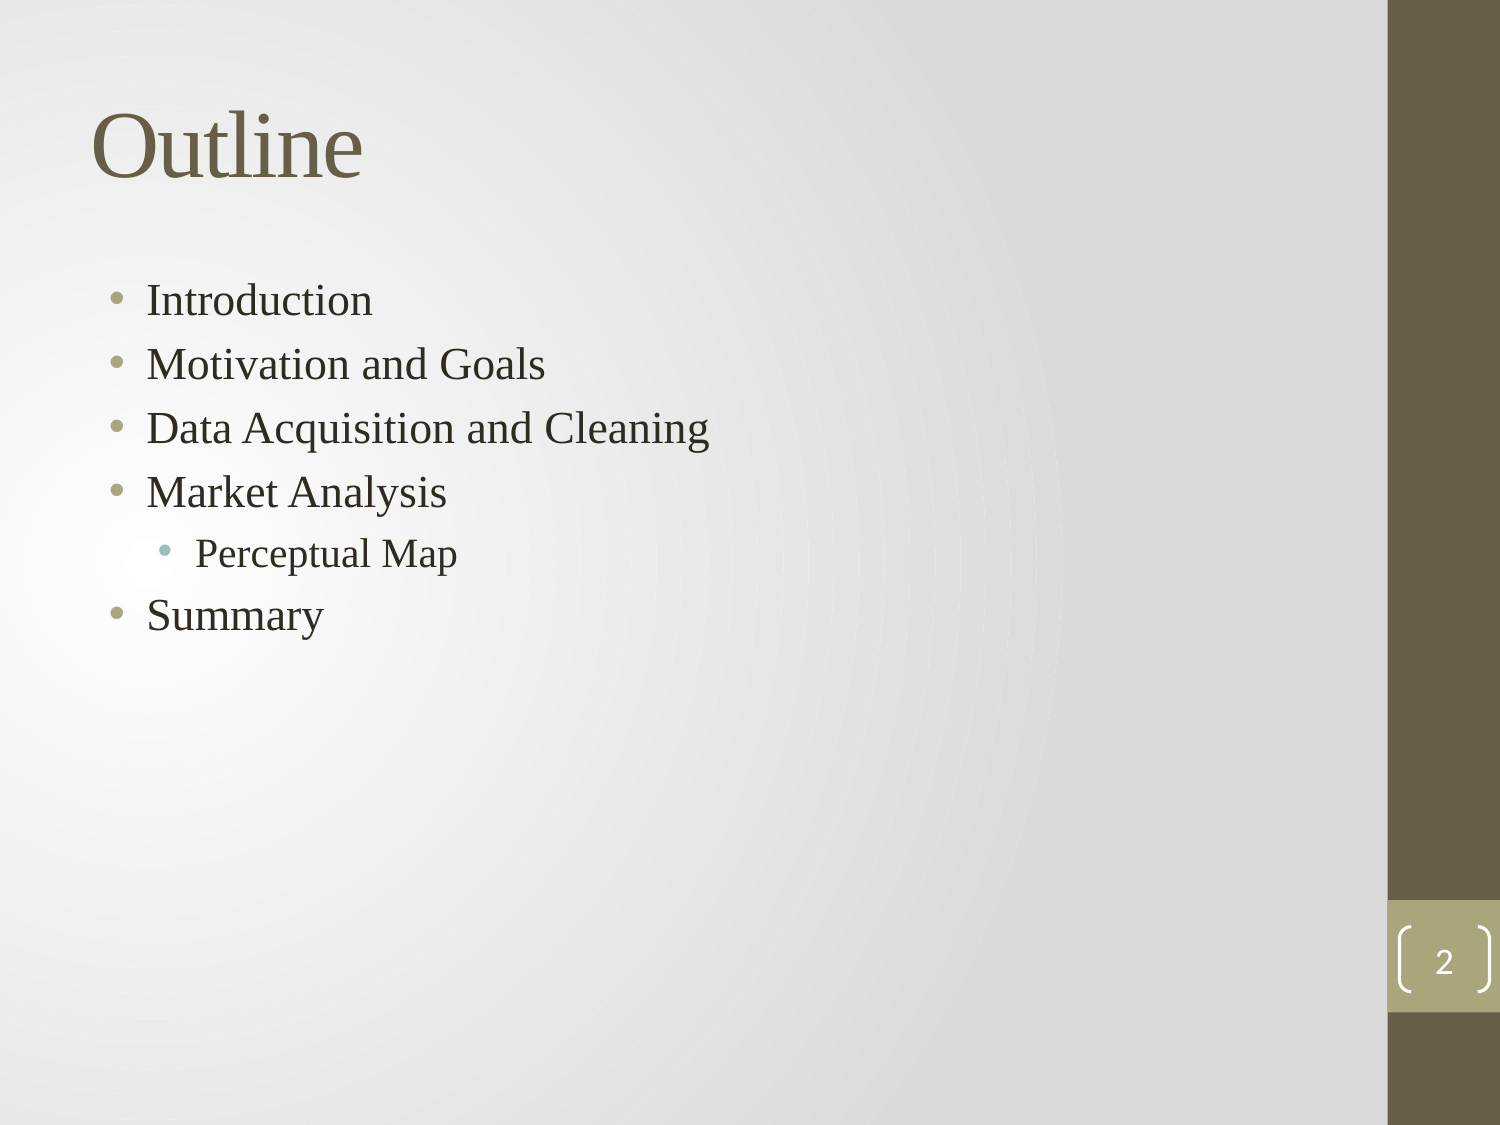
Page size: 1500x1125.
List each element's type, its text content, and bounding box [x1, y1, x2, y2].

list Introduction Motivation and Goals Data Acquisition and Cleaning Market Analysis Perceptual Map Summary [75, 262, 1325, 1050]
title Outline [75, 45, 1325, 233]
slide_number 2 [1397, 925, 1492, 994]
